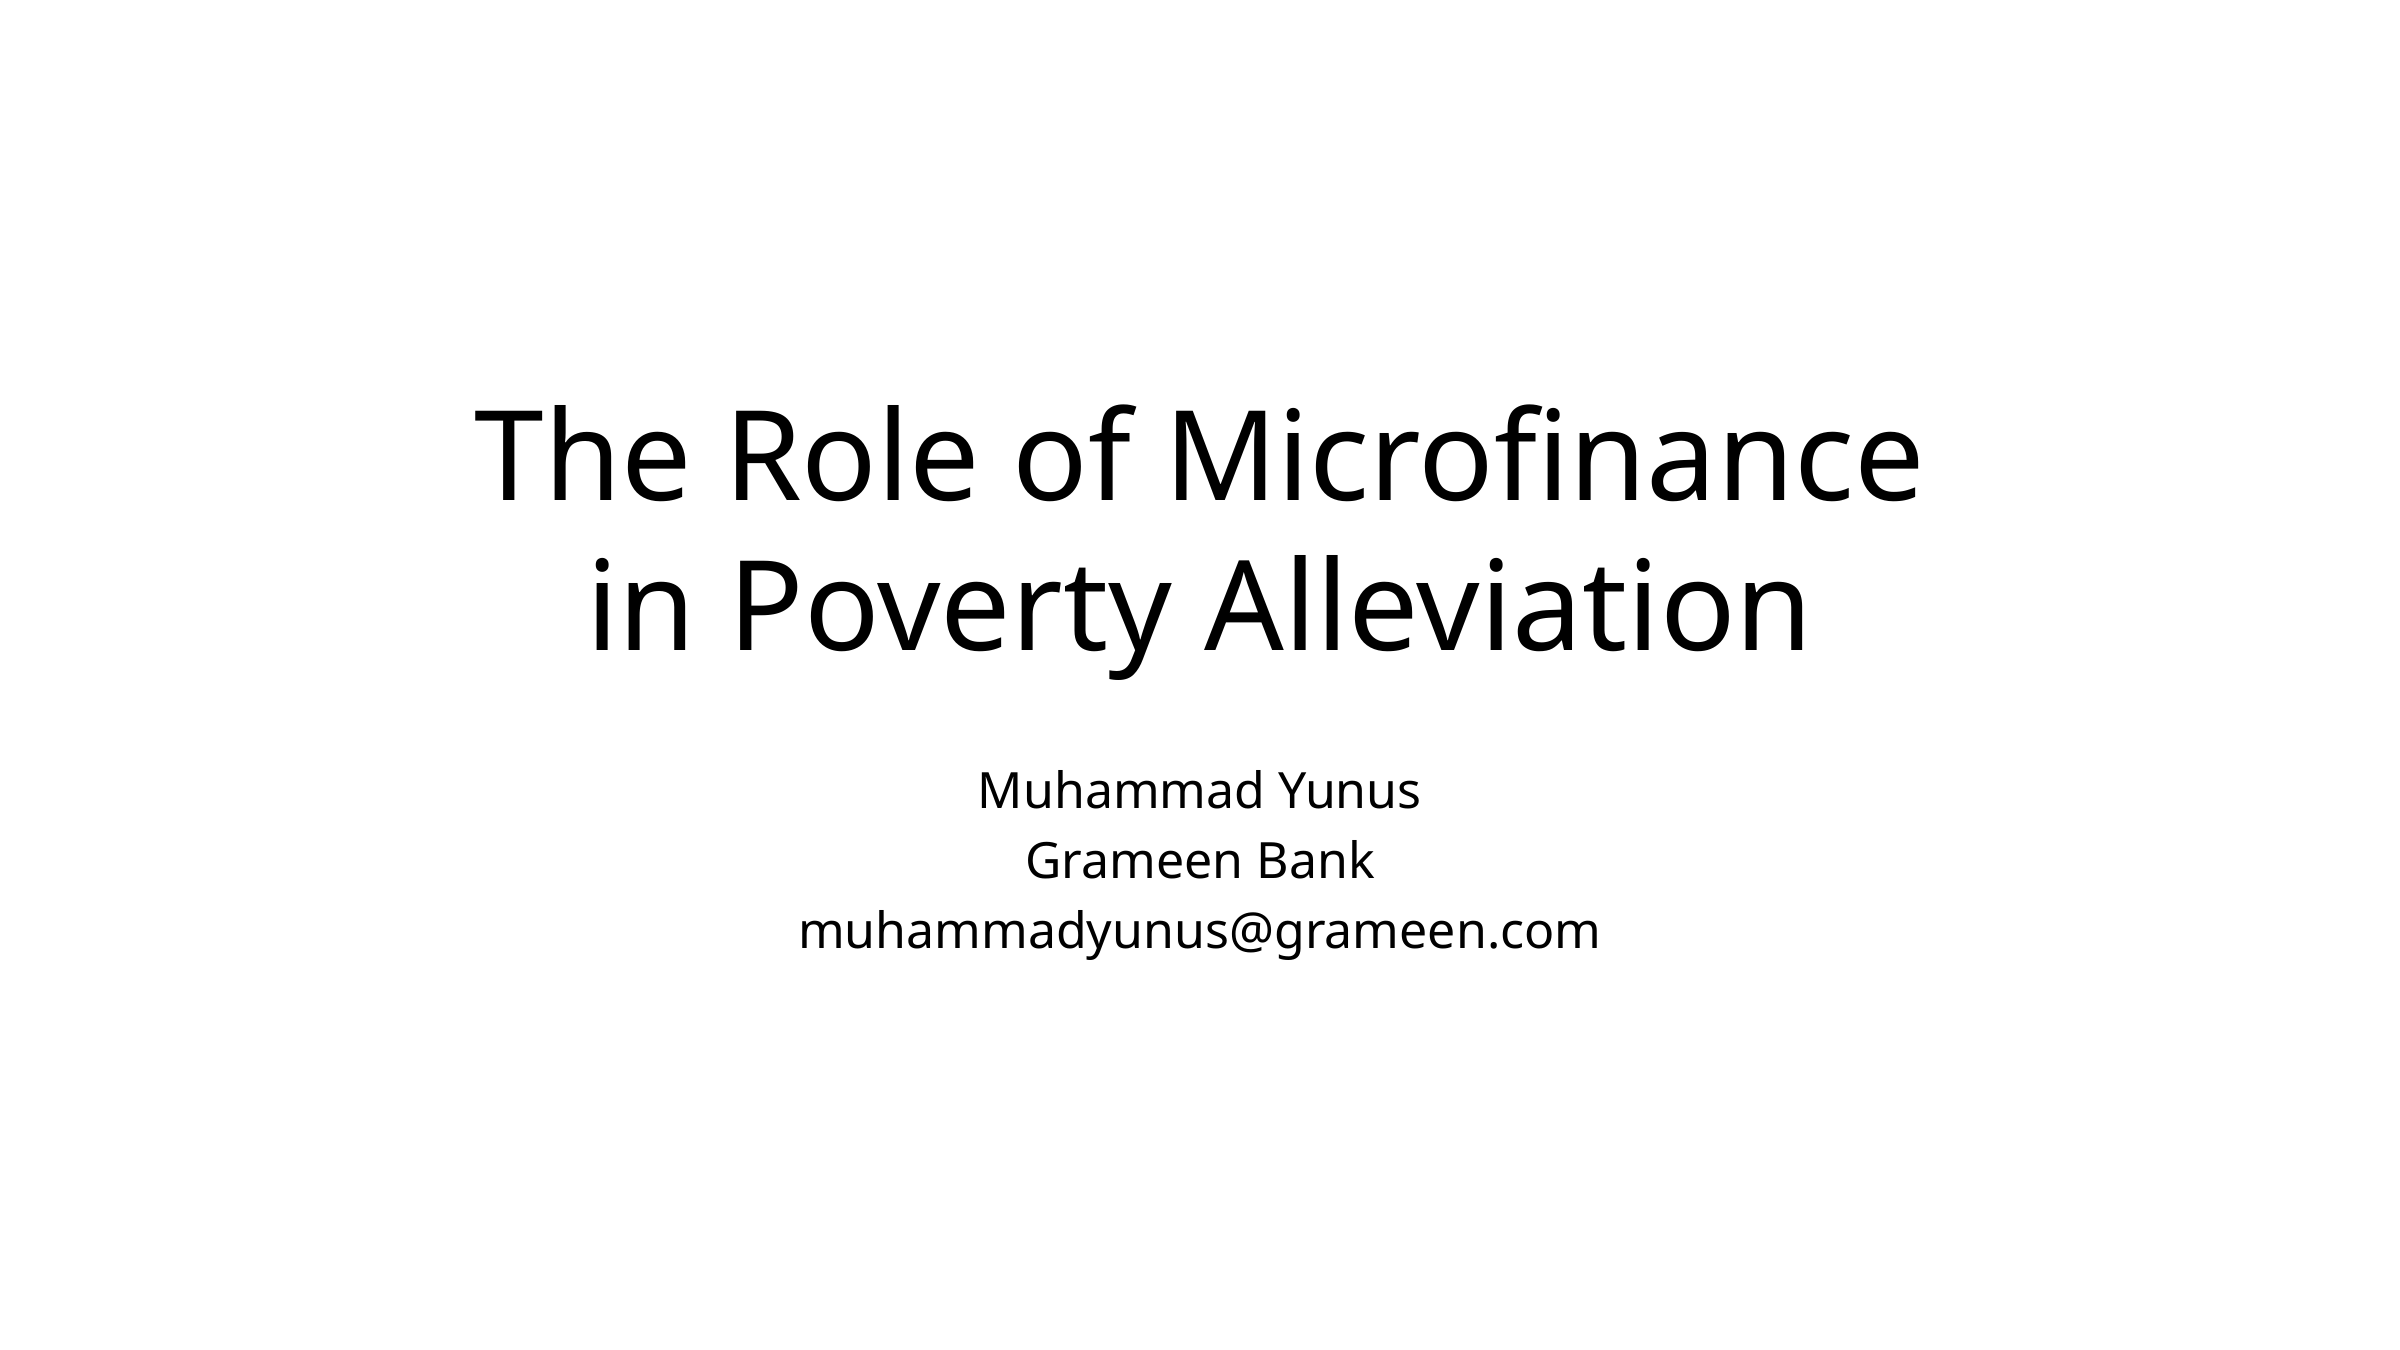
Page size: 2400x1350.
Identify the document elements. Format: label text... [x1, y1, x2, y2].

subtitle Muhammad Yunus Grameen Bank muhammadyunus@grameen.com [450, 750, 1950, 1023]
title The Role of Microfinance in Poverty Alleviation [450, 329, 1950, 721]
